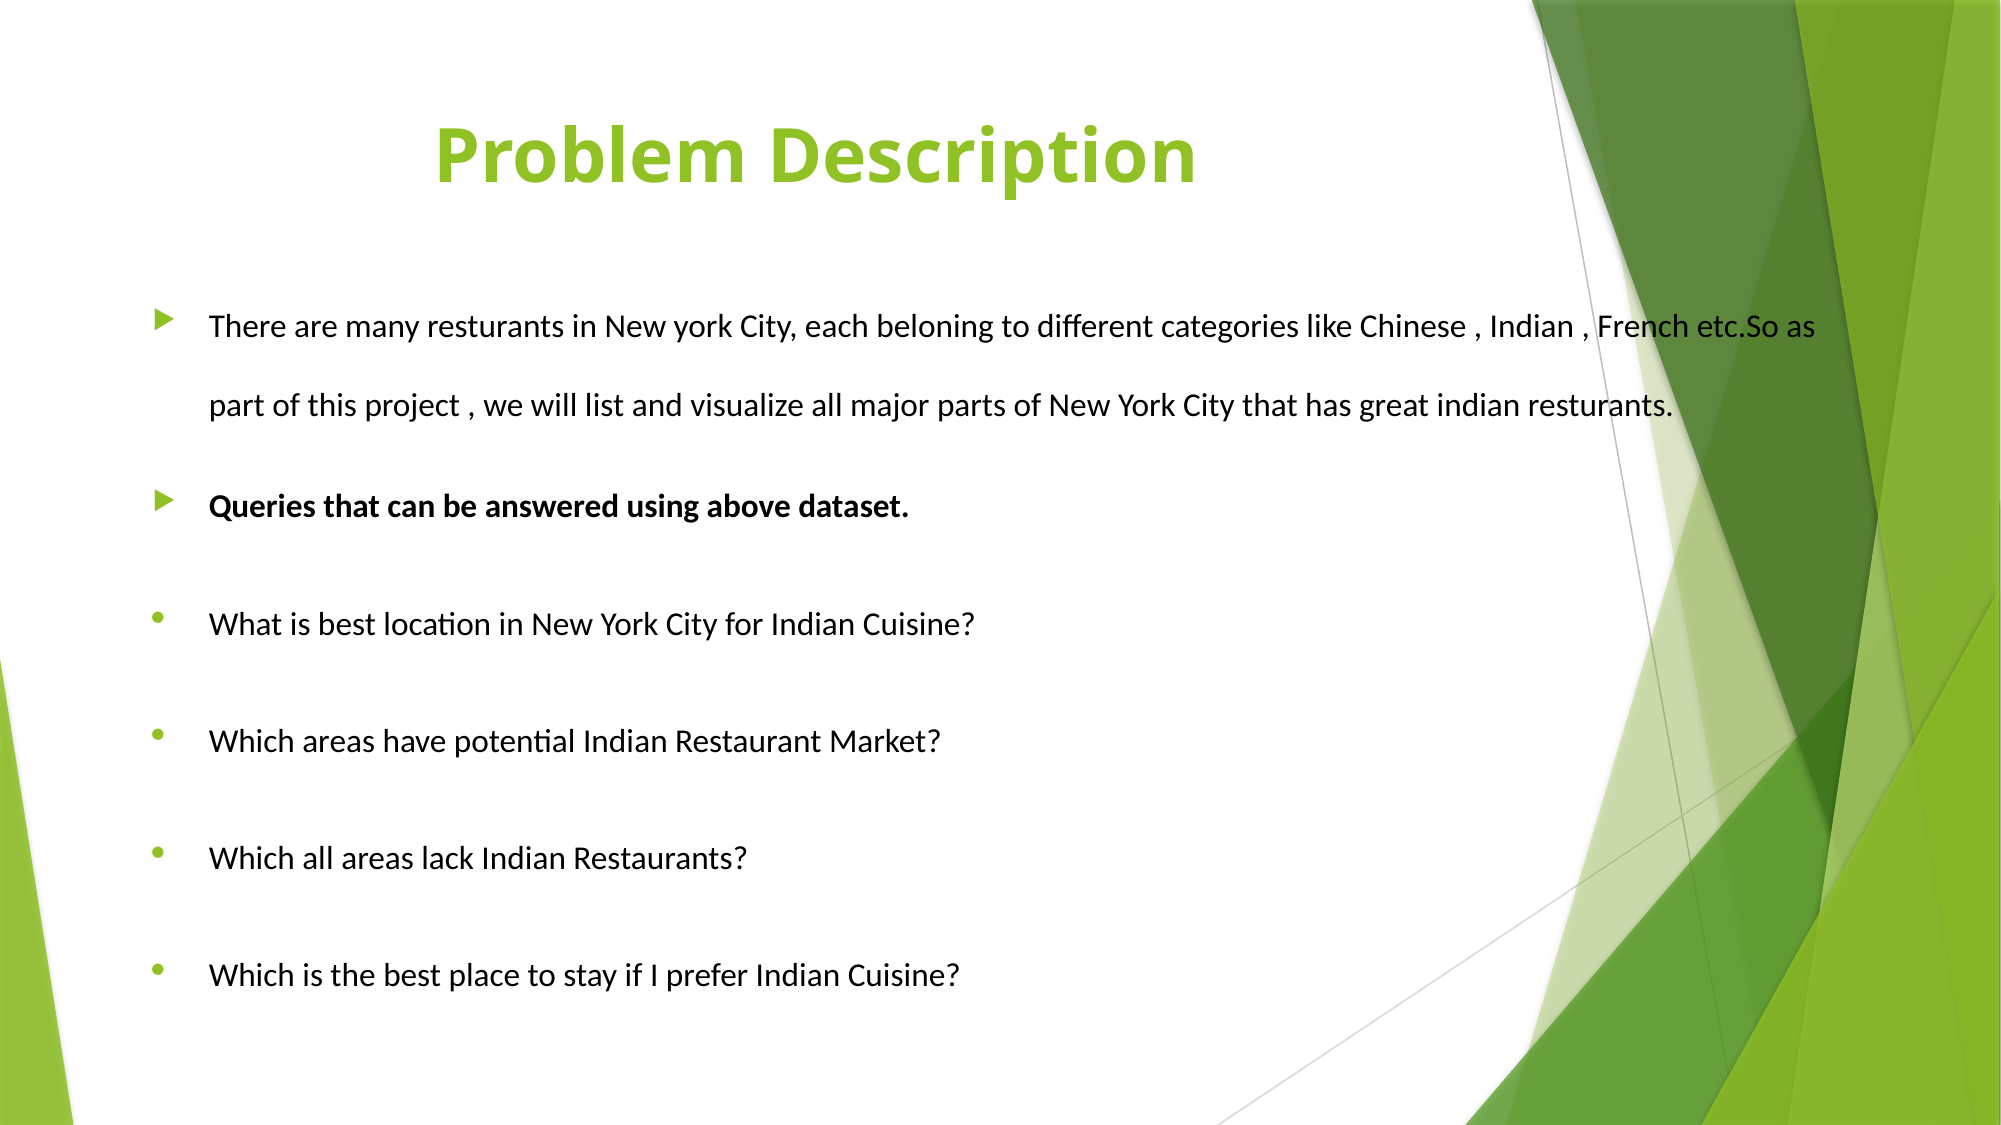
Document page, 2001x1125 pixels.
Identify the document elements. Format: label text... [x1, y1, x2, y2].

title Problem Description [111, 99, 1522, 317]
list There are many resturants in New york City, each beloning to different categories like Chinese , Indian , French etc.So as part of this project , we will list and visualize all major parts of New York City that has great indian resturants. Queries that can be answered using above dataset. What is best location in New York City for Indian Cuisine? Which areas have potential Indian Restaurant Market? Which all areas lack Indian Restaurants? Which is the best place to stay if I prefer Indian Cuisine? [137, 256, 1863, 1014]
